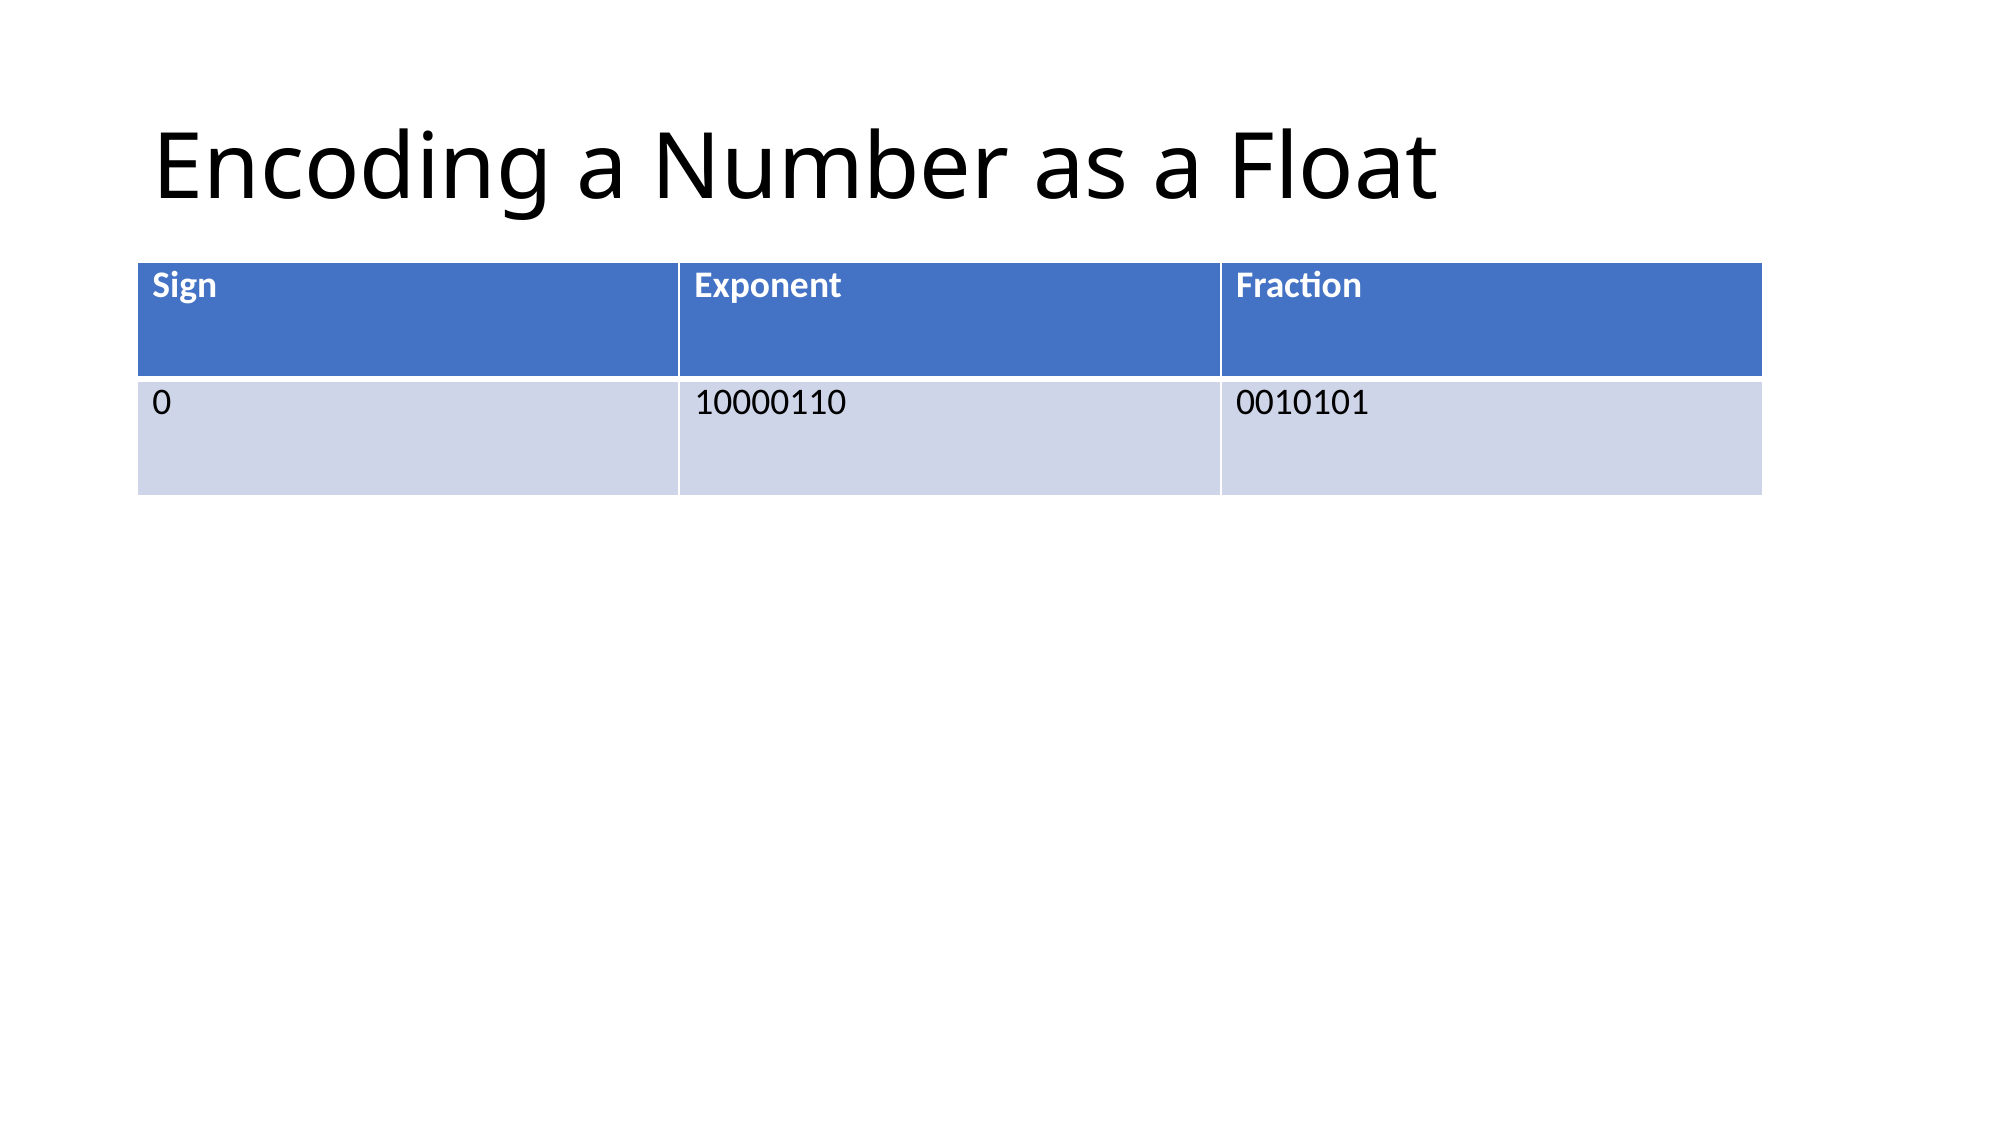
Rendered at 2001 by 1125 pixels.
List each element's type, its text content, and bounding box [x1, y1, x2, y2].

table_cell 0010101 [1222, 382, 1762, 495]
table_header Exponent [680, 263, 1220, 376]
title Encoding a Number as a Float [137, 59, 1863, 278]
table_header Fraction [1222, 263, 1762, 376]
table_cell 0 [138, 382, 678, 495]
table_cell 10000110 [680, 382, 1220, 495]
table_header Sign [138, 263, 678, 376]
